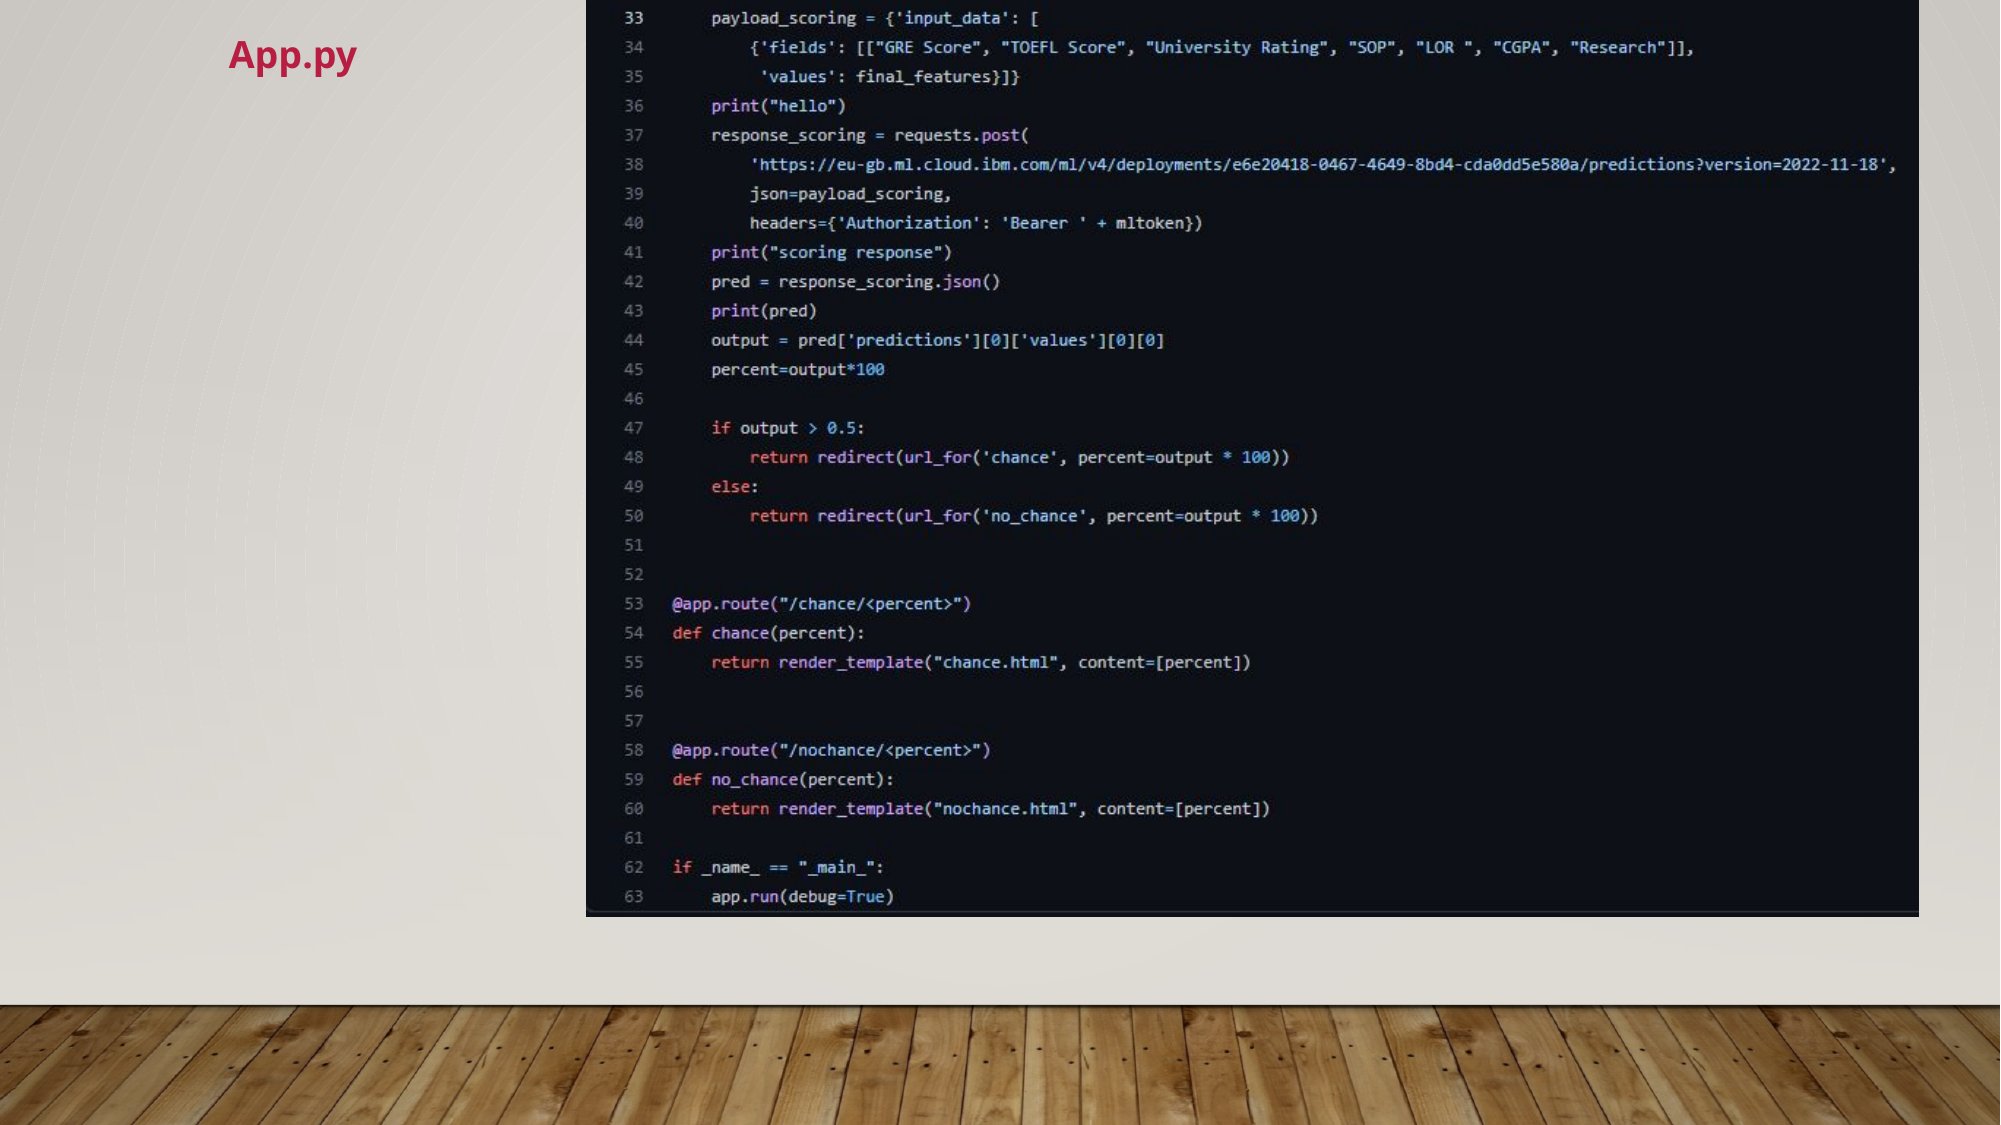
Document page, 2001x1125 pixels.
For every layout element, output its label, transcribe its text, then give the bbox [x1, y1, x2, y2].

text_box App.py [0, 23, 585, 84]
picture [585, 0, 1919, 917]
picture [0, 1005, 2000, 1125]
